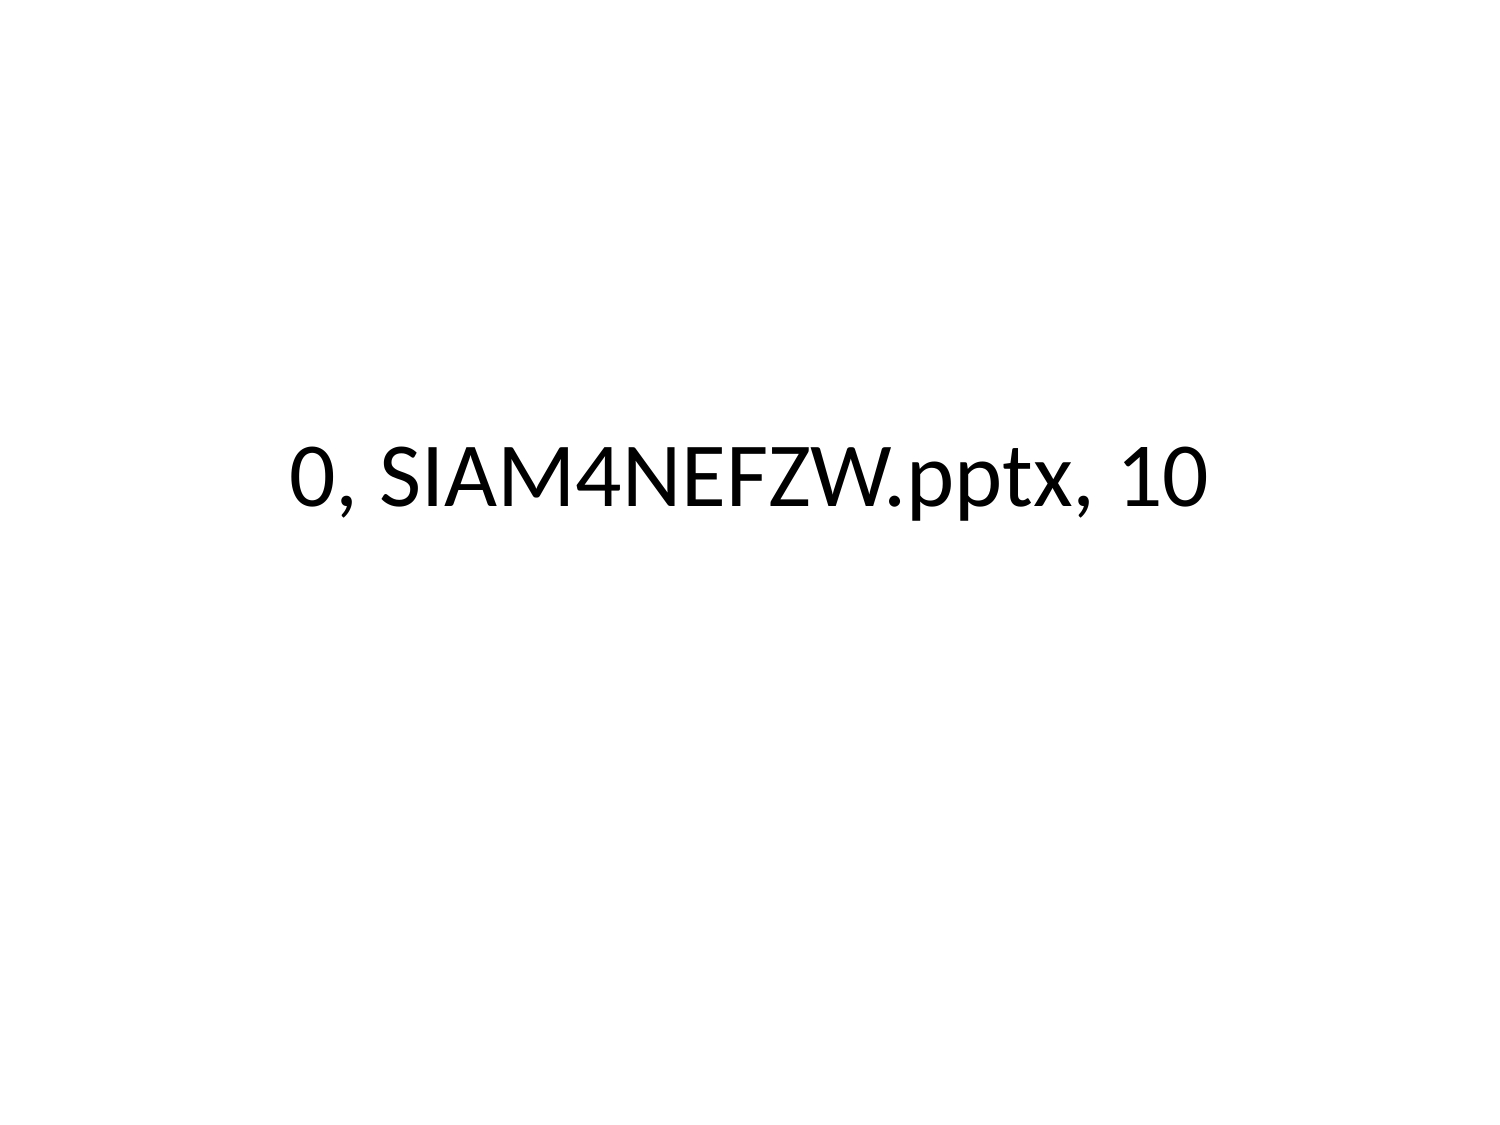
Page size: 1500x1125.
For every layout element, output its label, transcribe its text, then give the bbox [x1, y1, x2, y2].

title 0, SIAM4NEFZW.pptx, 10 [112, 349, 1388, 591]
